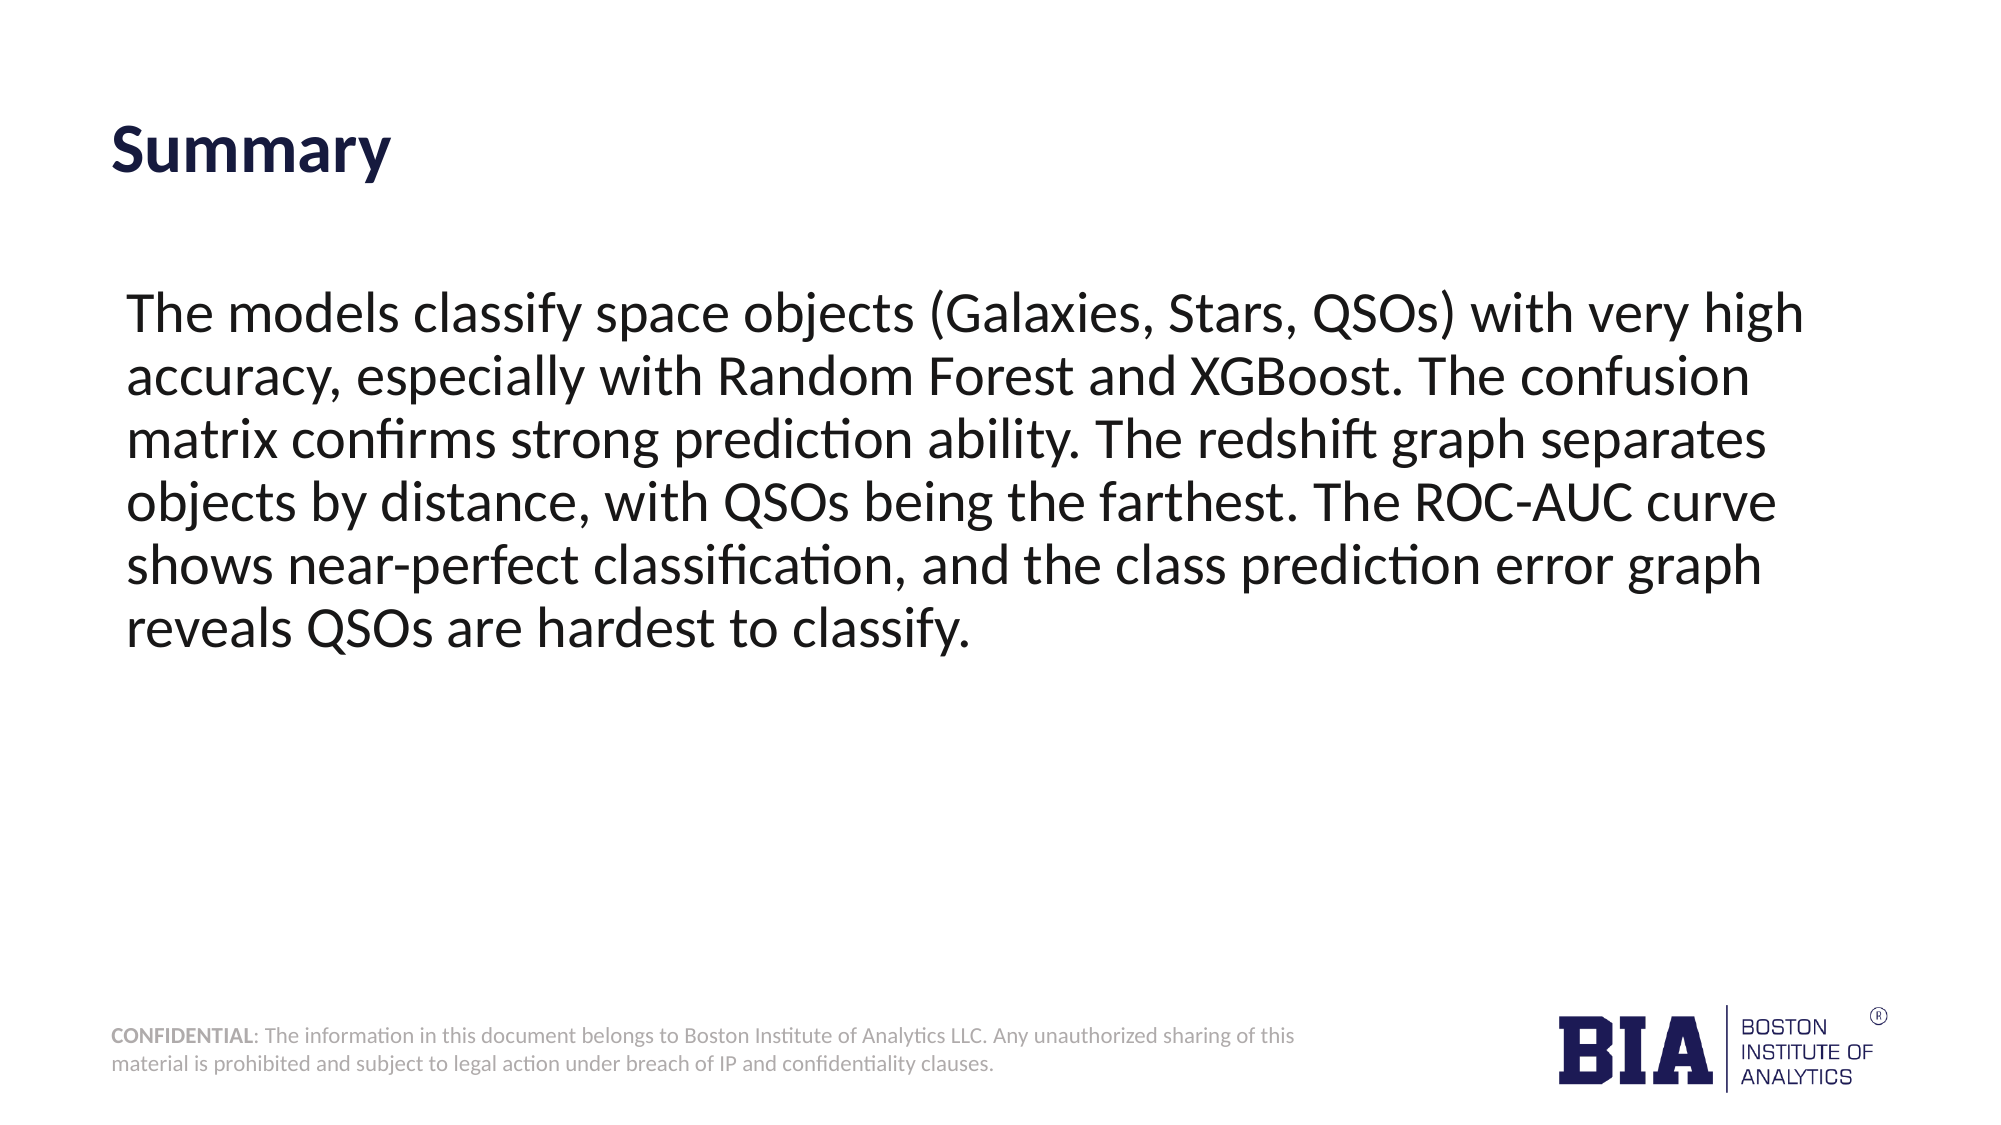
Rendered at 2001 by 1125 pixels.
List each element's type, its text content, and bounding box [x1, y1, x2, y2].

picture [1557, 1003, 1889, 1094]
list The models classify space objects (Galaxies, Stars, QSOs) with very high accuracy, especially with Random Forest and XGBoost. The confusion matrix confirms strong prediction ability. The redshift graph separates objects by distance, with QSOs being the farthest. The ROC-AUC curve shows near-perfect classification, and the class prediction error graph reveals QSOs are hardest to classify. [111, 274, 1889, 997]
title Summary [111, 99, 1889, 200]
